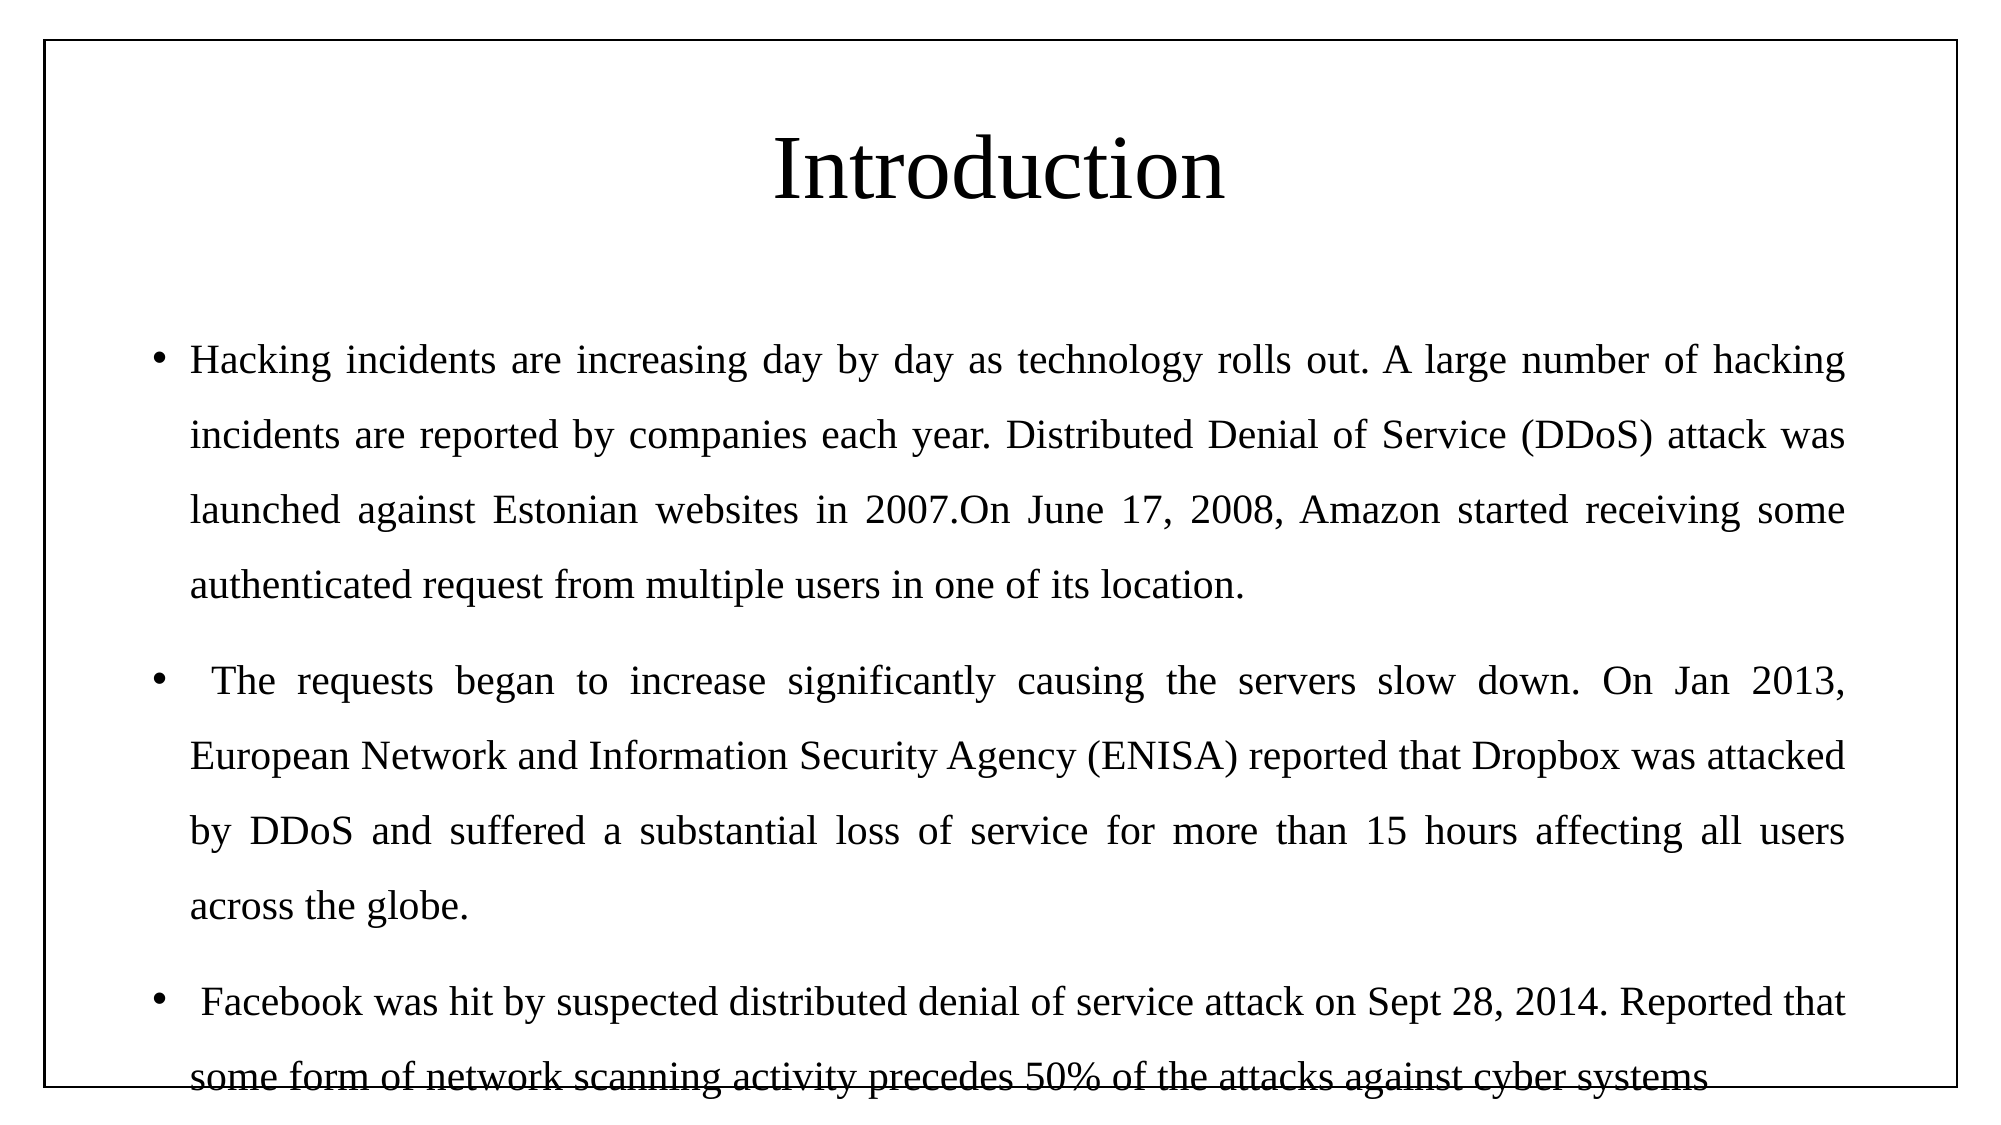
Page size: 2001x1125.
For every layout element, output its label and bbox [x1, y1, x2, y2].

text_box [43, 39, 1958, 1088]
